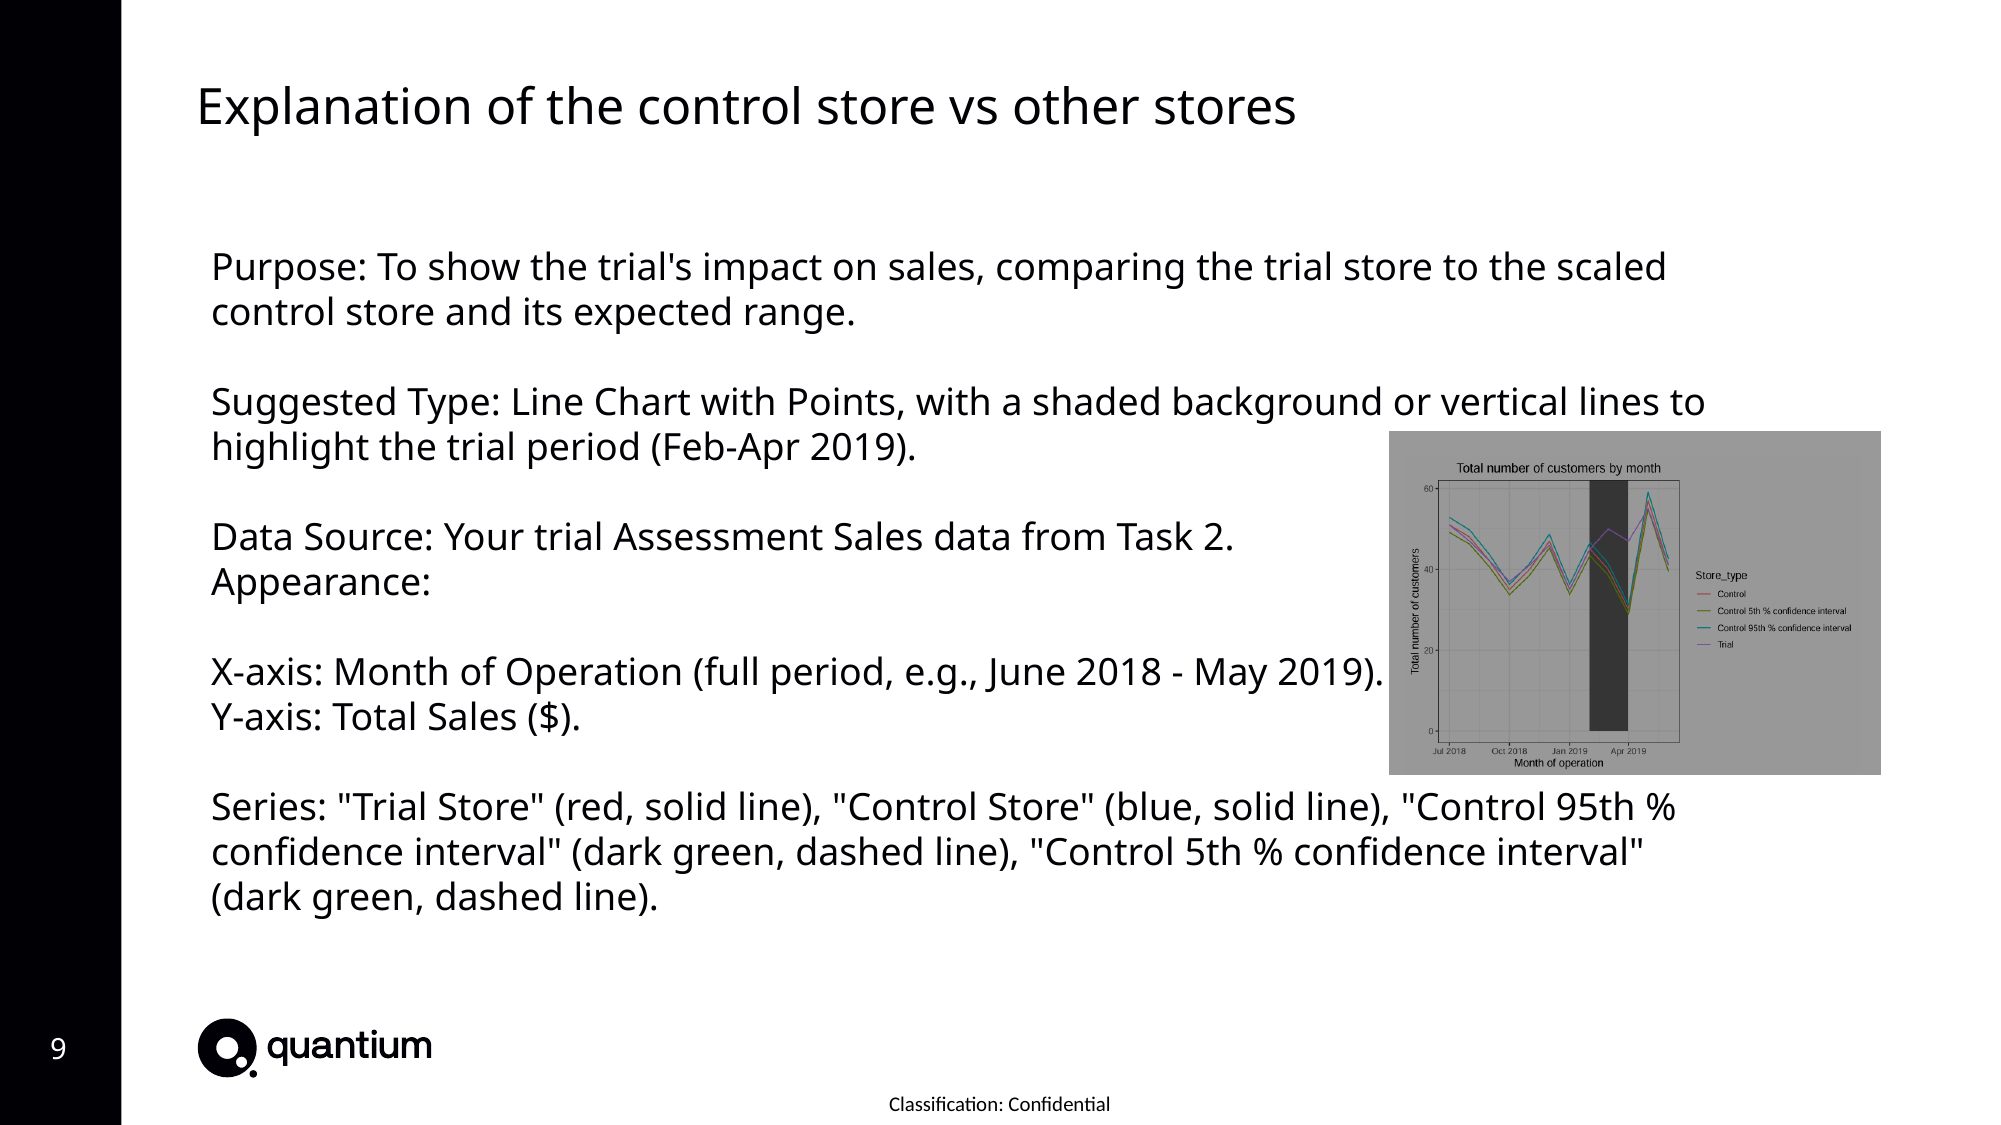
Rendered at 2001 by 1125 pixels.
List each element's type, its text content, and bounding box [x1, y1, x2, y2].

picture [1389, 431, 1881, 775]
list Explanation of the control store vs other stores [196, 74, 1916, 210]
text_box Purpose: To show the trial's impact on sales, comparing the trial store to the scaled control store and its expected range. Suggested Type: Line Chart with Points, with a shaded background or vertical lines to highlight the trial period (Feb-Apr 2019). Data Source: Your trial Assessment Sales data from Task 2. Appearance: X-axis: Month of Operation (full period, e.g., June 2018 - May 2019). Y-axis: Total Sales ($). Series: "Trial Store" (red, solid line), "Control Store" (blue, solid line), "Control 95th % confidence interval" (dark green, dashed line), "Control 5th % confidence interval" (dark green, dashed line). [196, 235, 1743, 926]
